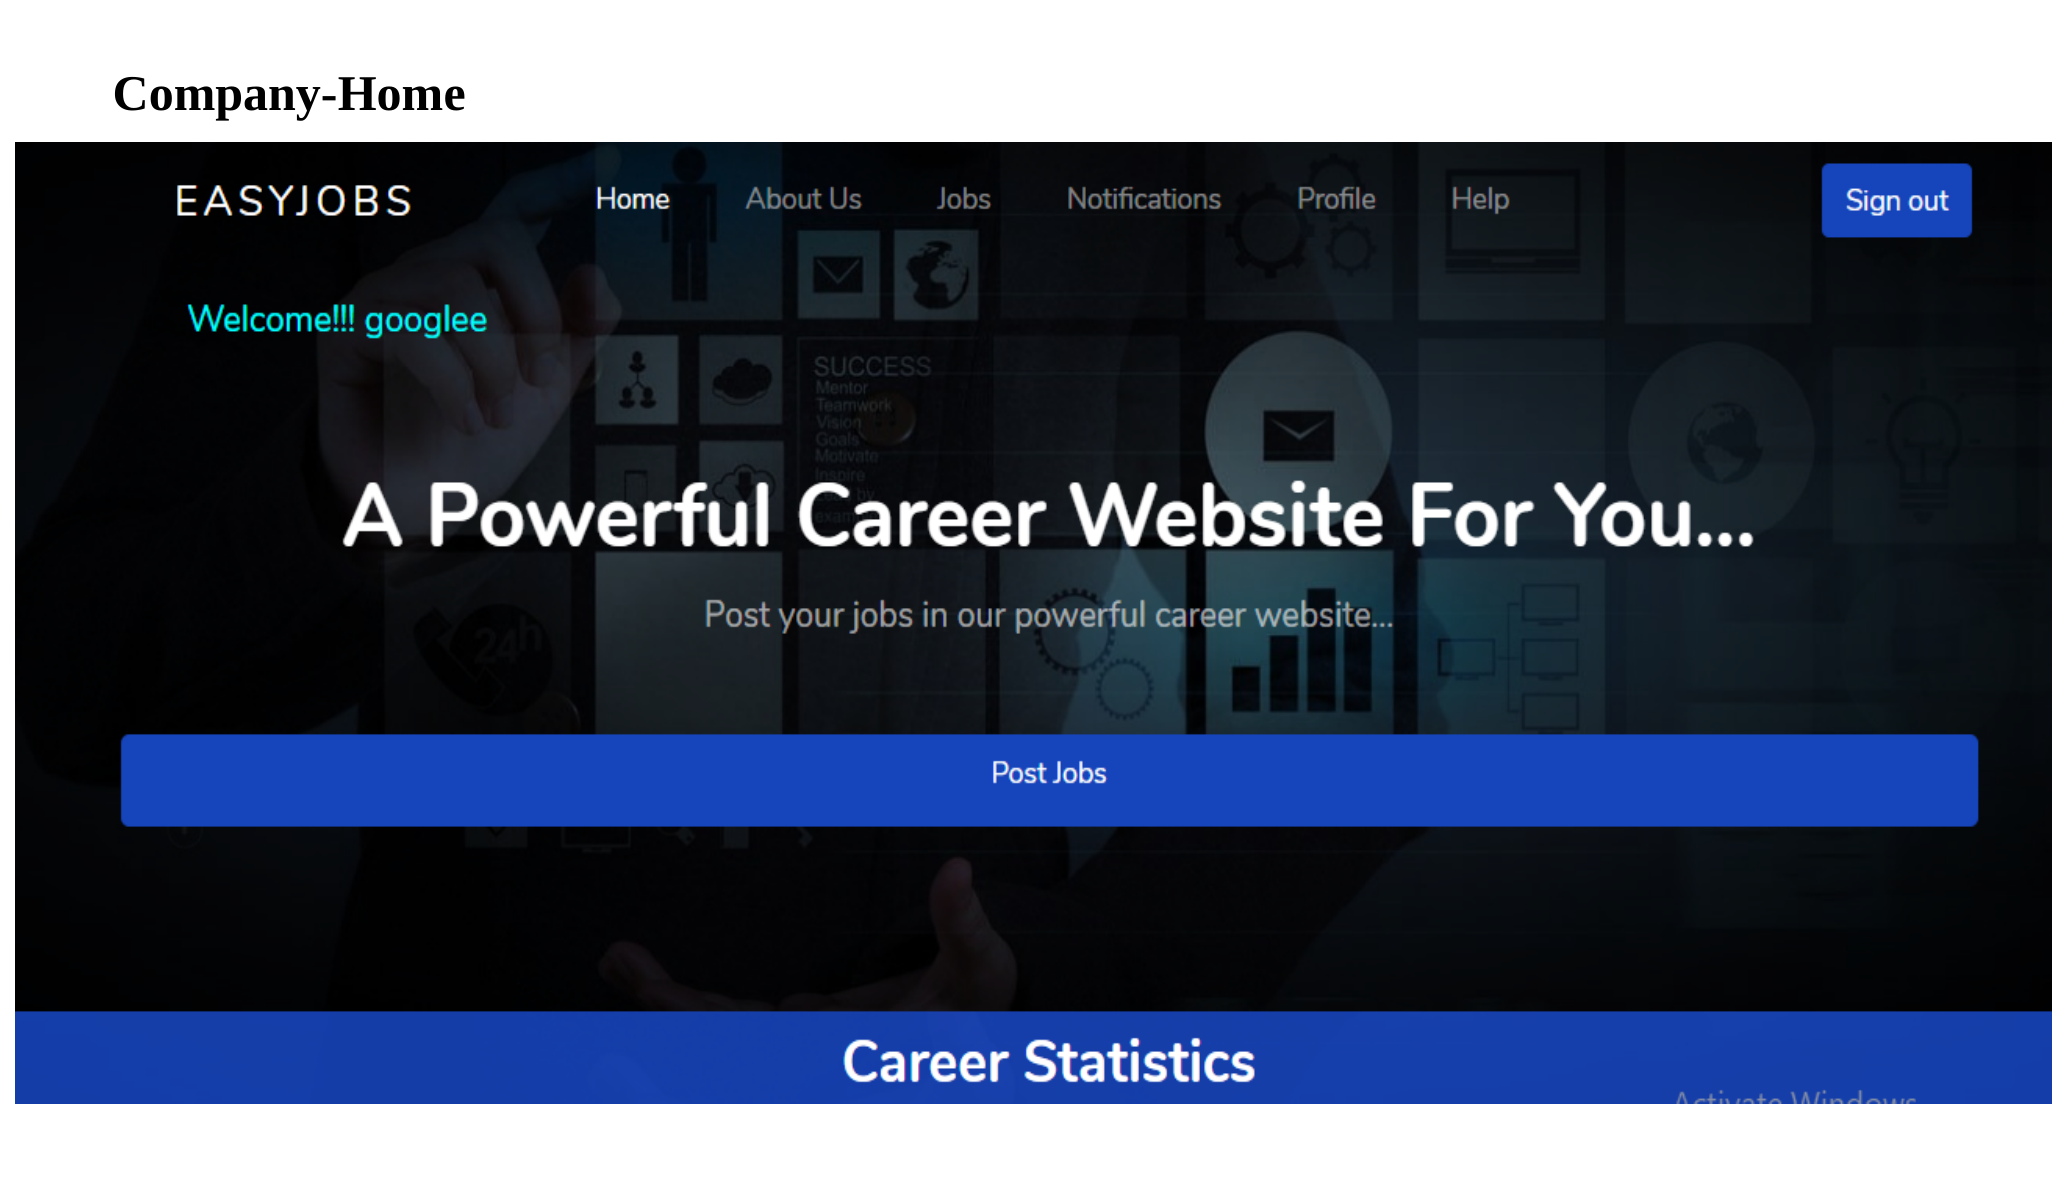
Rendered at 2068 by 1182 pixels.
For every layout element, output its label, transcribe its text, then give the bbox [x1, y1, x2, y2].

picture [15, 142, 2052, 1104]
text_box Company-Home [97, 53, 481, 128]
